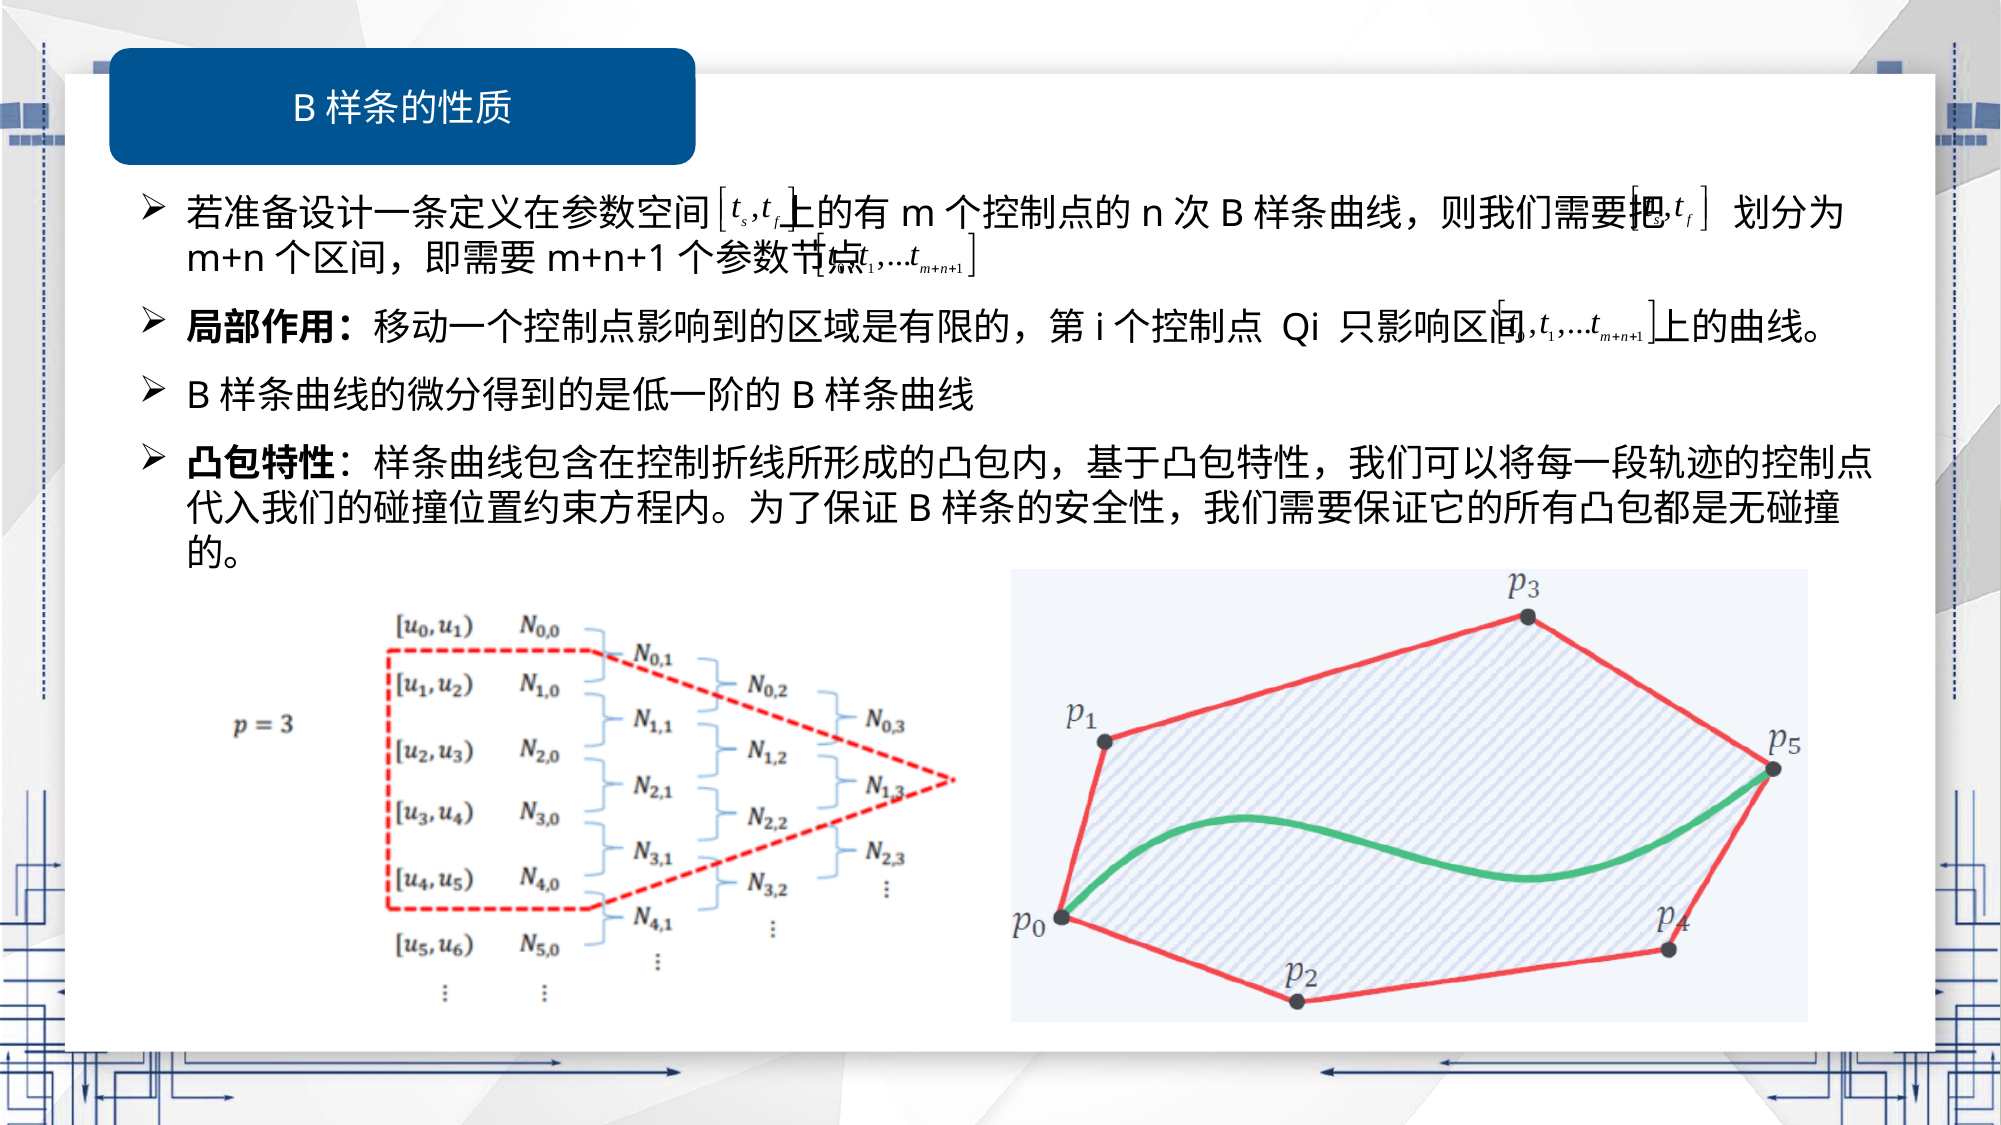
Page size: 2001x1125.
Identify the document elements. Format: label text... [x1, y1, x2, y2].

text_box 若准备设计一条定义在参数空间 上的有m个控制点的n次B样条曲线，则我们需要把 划分为m+n个区间，即需要m+n+1个参数节点 [124, 181, 809, 287]
text_box B样条曲线的微分得到的是低一阶的B样条曲线 [124, 363, 1923, 424]
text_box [712, 182, 807, 237]
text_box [1625, 180, 1719, 236]
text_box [813, 232, 981, 283]
text_box 若准备设计一条定义在参数空间 上的有m个控制点的n次B样条曲线，则我们需要把 划分为m+n个区间，即需要m+n+1个参数节点 [806, 181, 1899, 287]
text_box 凸包特性：样条曲线包含在控制折线所形成的凸包内，基于凸包特性，我们可以将每一段轨迹的控制点代入我们的碰撞位置约束方程内。为了保证B样条的安全性，我们需要保证它的所有凸包都是无碰撞的。 [124, 432, 1889, 582]
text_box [1494, 299, 1661, 351]
text_box B样条的性质 [107, 46, 698, 167]
picture [0, 0, 2001, 1125]
text_box 局部作用：移动一个控制点影响到的区域是有限的，第i个控制点 Qi ​只影响区间 上的曲线。 [124, 295, 1923, 355]
